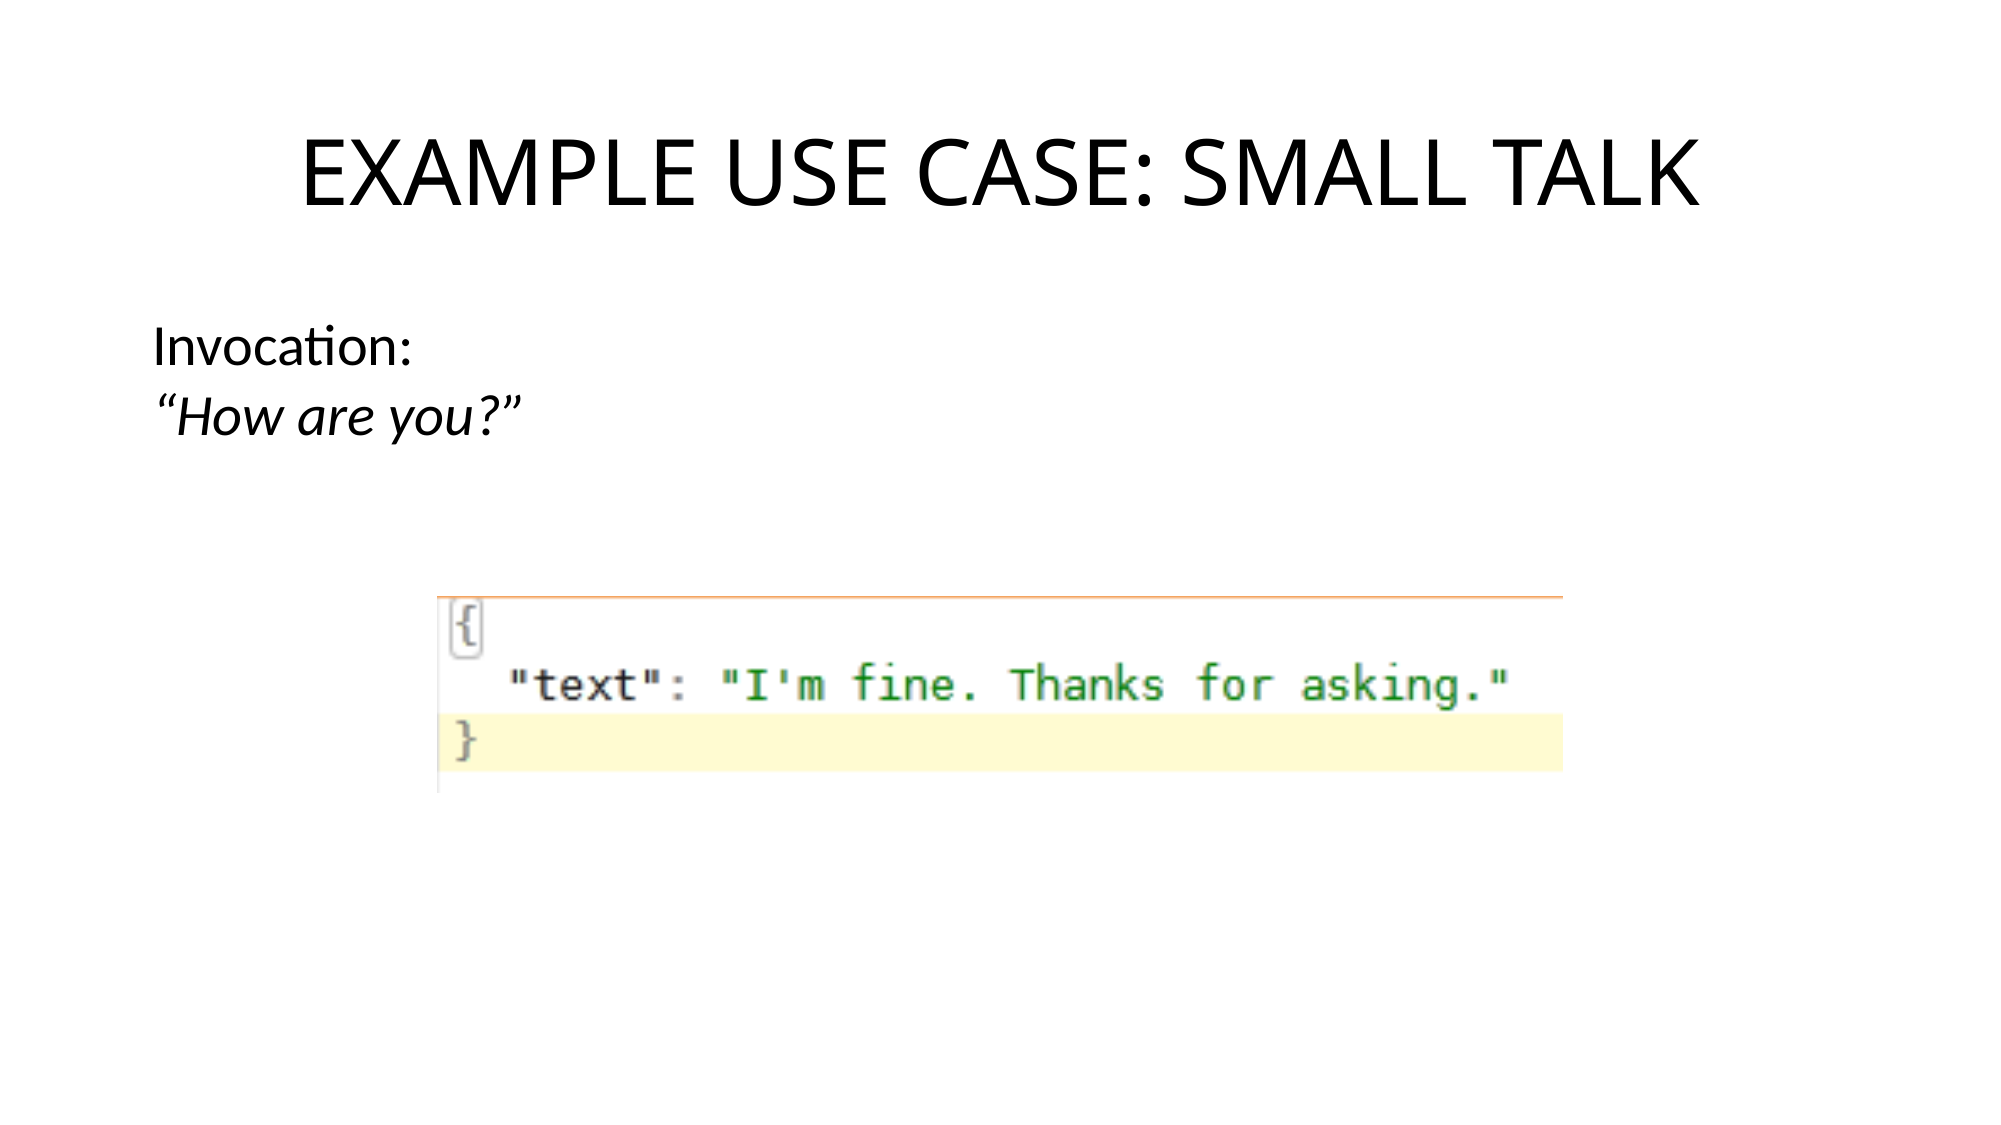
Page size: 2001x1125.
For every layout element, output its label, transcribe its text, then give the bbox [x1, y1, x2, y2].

text_box Invocation: “How are you?” [137, 299, 1863, 1014]
text_box EXAMPLE USE CASE: SMALL TALK [137, 59, 1863, 278]
picture [436, 596, 1563, 793]
